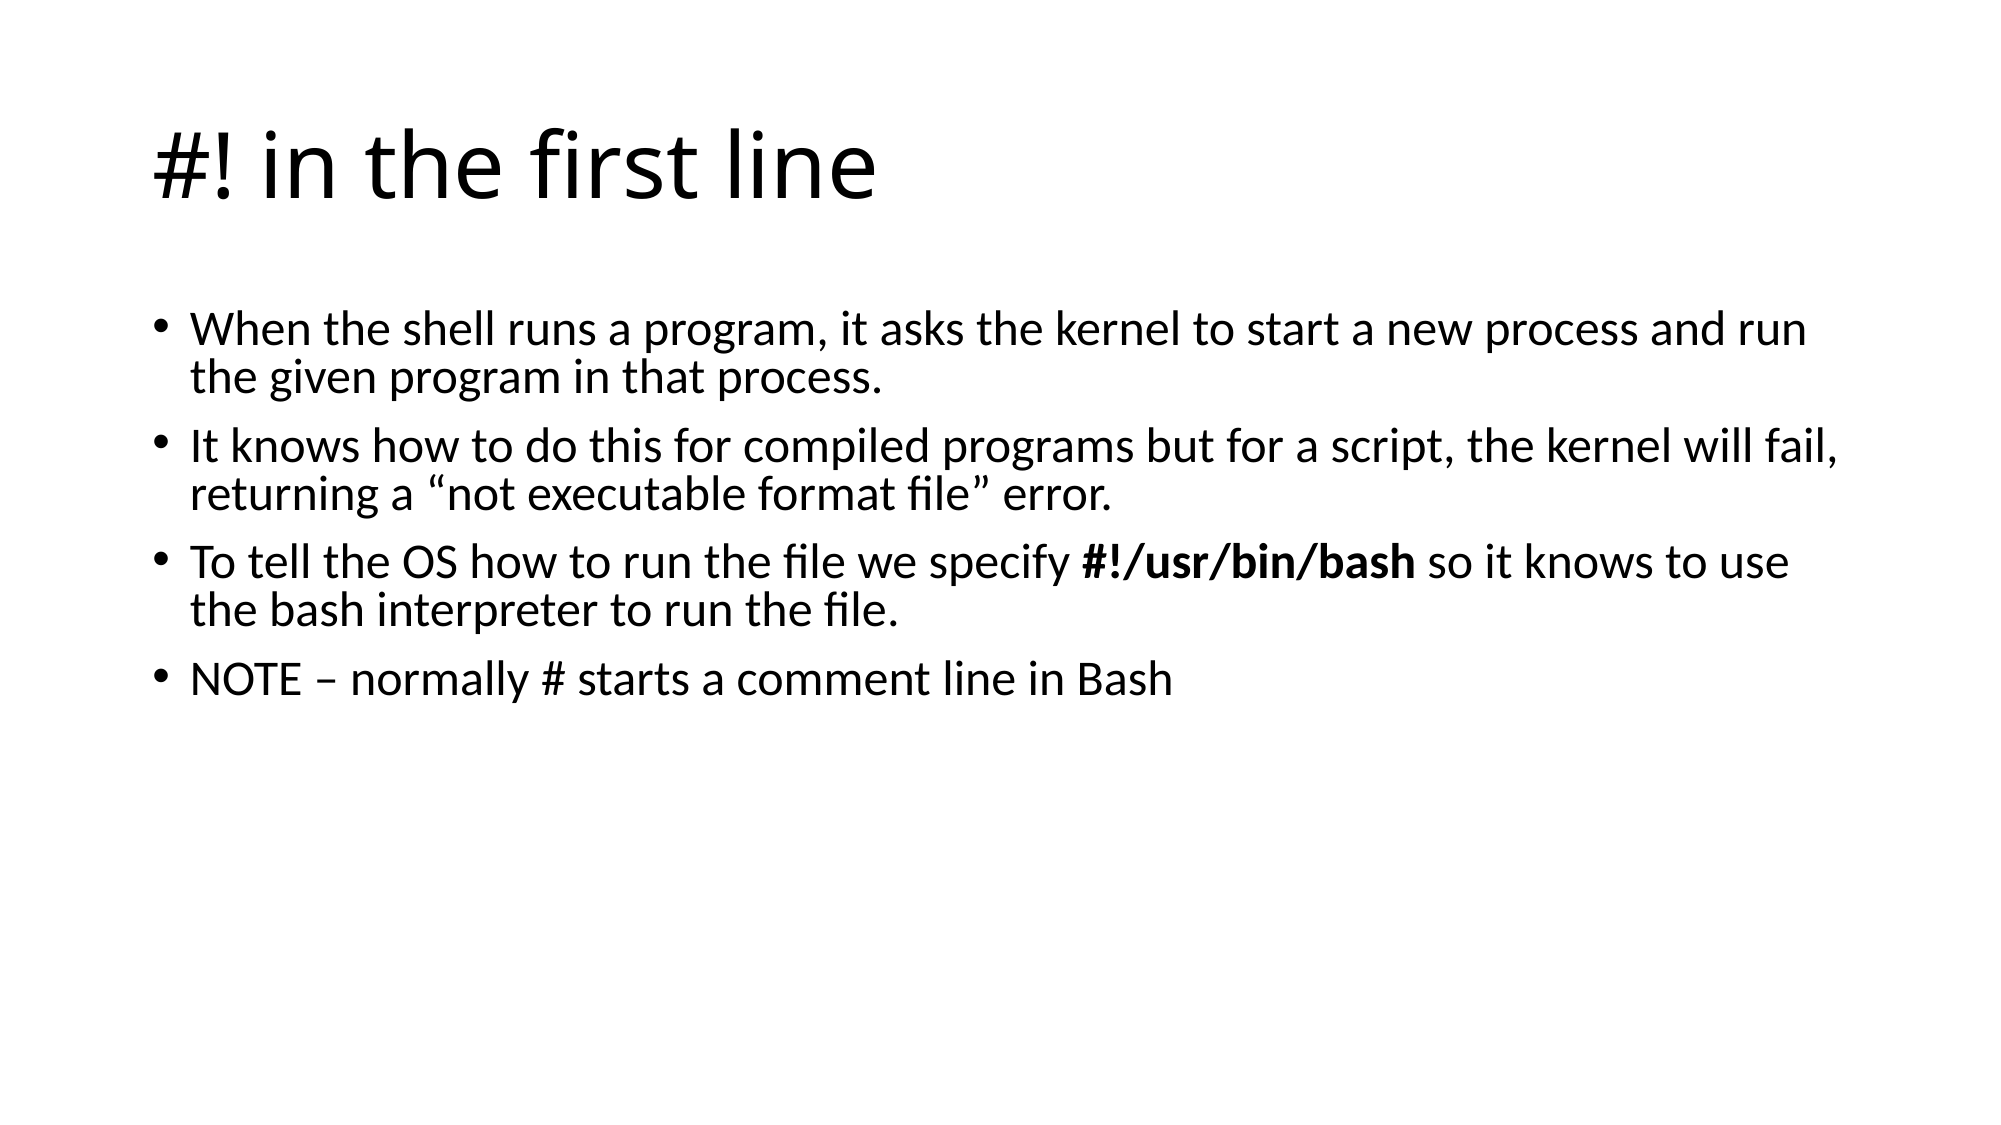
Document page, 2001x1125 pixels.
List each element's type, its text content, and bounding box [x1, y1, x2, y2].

title #! in the first line [137, 59, 1863, 278]
list When the shell runs a program, it asks the kernel to start a new process and run the given program in that process. It knows how to do this for compiled programs but for a script, the kernel will fail, returning a “not executable format file” error. To tell the OS how to run the file we specify #!/usr/bin/bash so it knows to use the bash interpreter to run the file. NOTE – normally # starts a comment line in Bash [137, 299, 1863, 1014]
